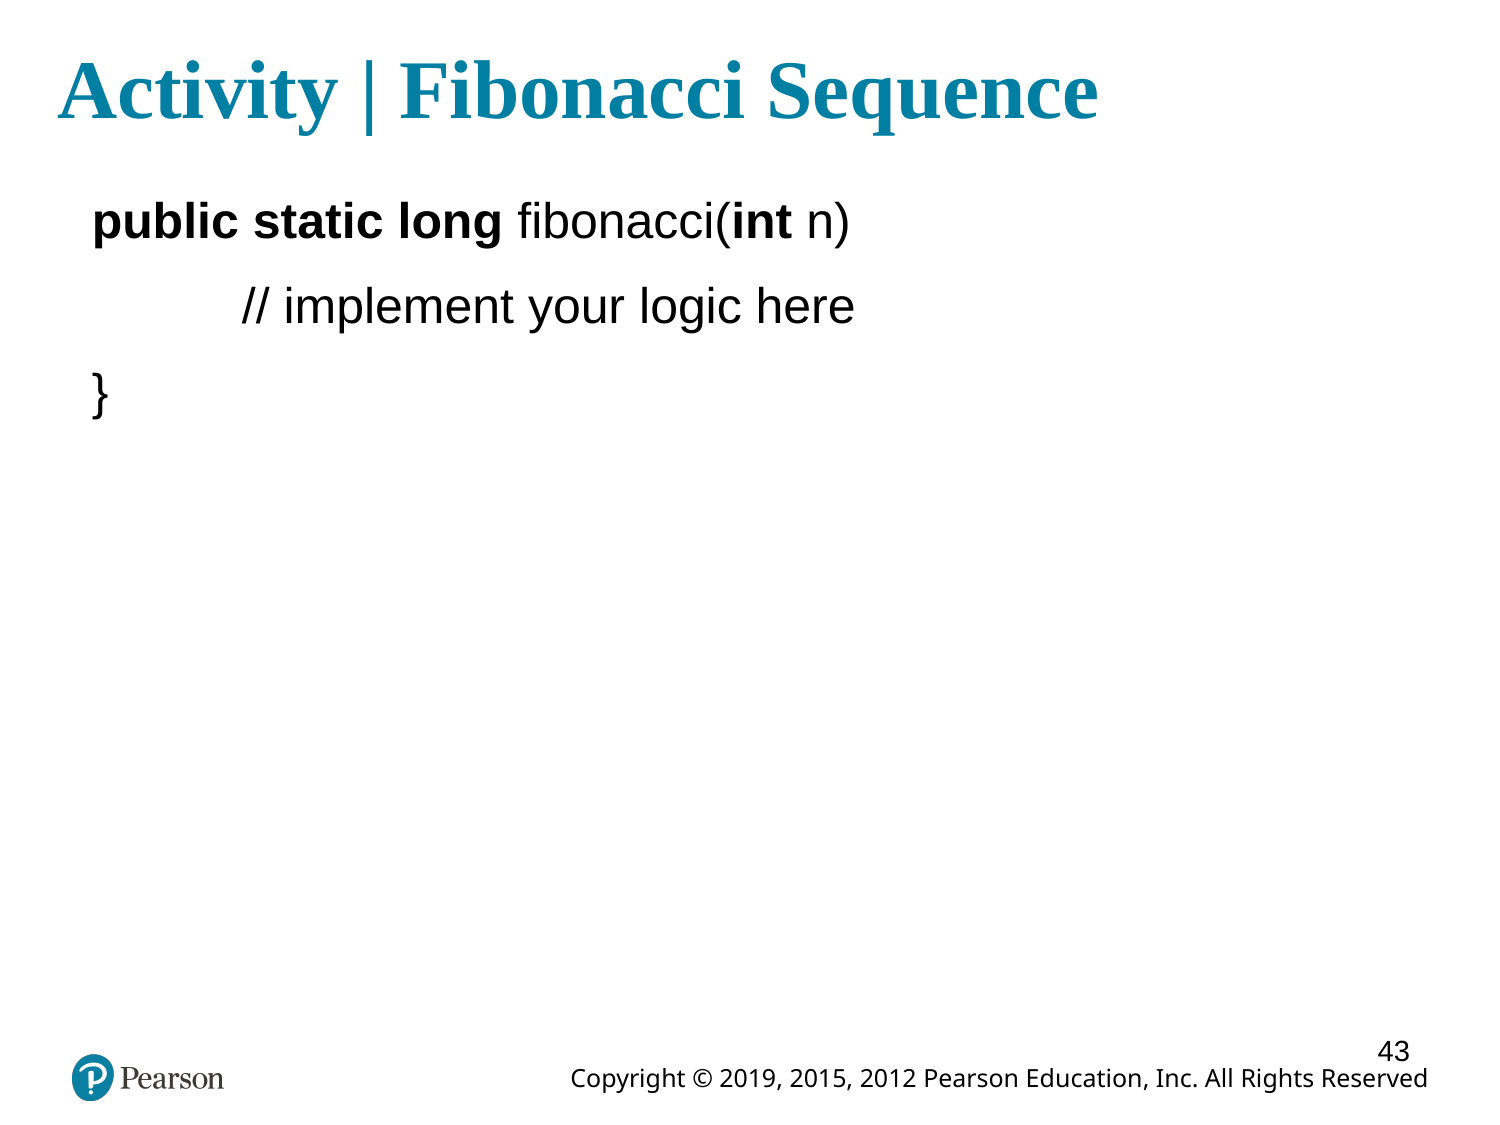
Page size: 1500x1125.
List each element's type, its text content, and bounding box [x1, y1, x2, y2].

picture [98, 1054, 224, 1101]
picture [80, 1063, 106, 1088]
title Activity | Fibonacci Sequence [41, 34, 1440, 152]
picture [72, 1087, 83, 1101]
list public static long fibonacci(int n) // implement your logic here } [76, 179, 1459, 913]
picture [72, 1054, 88, 1070]
slide_number 43 [724, 1011, 1076, 1074]
text_box 43 [1074, 1024, 1425, 1103]
